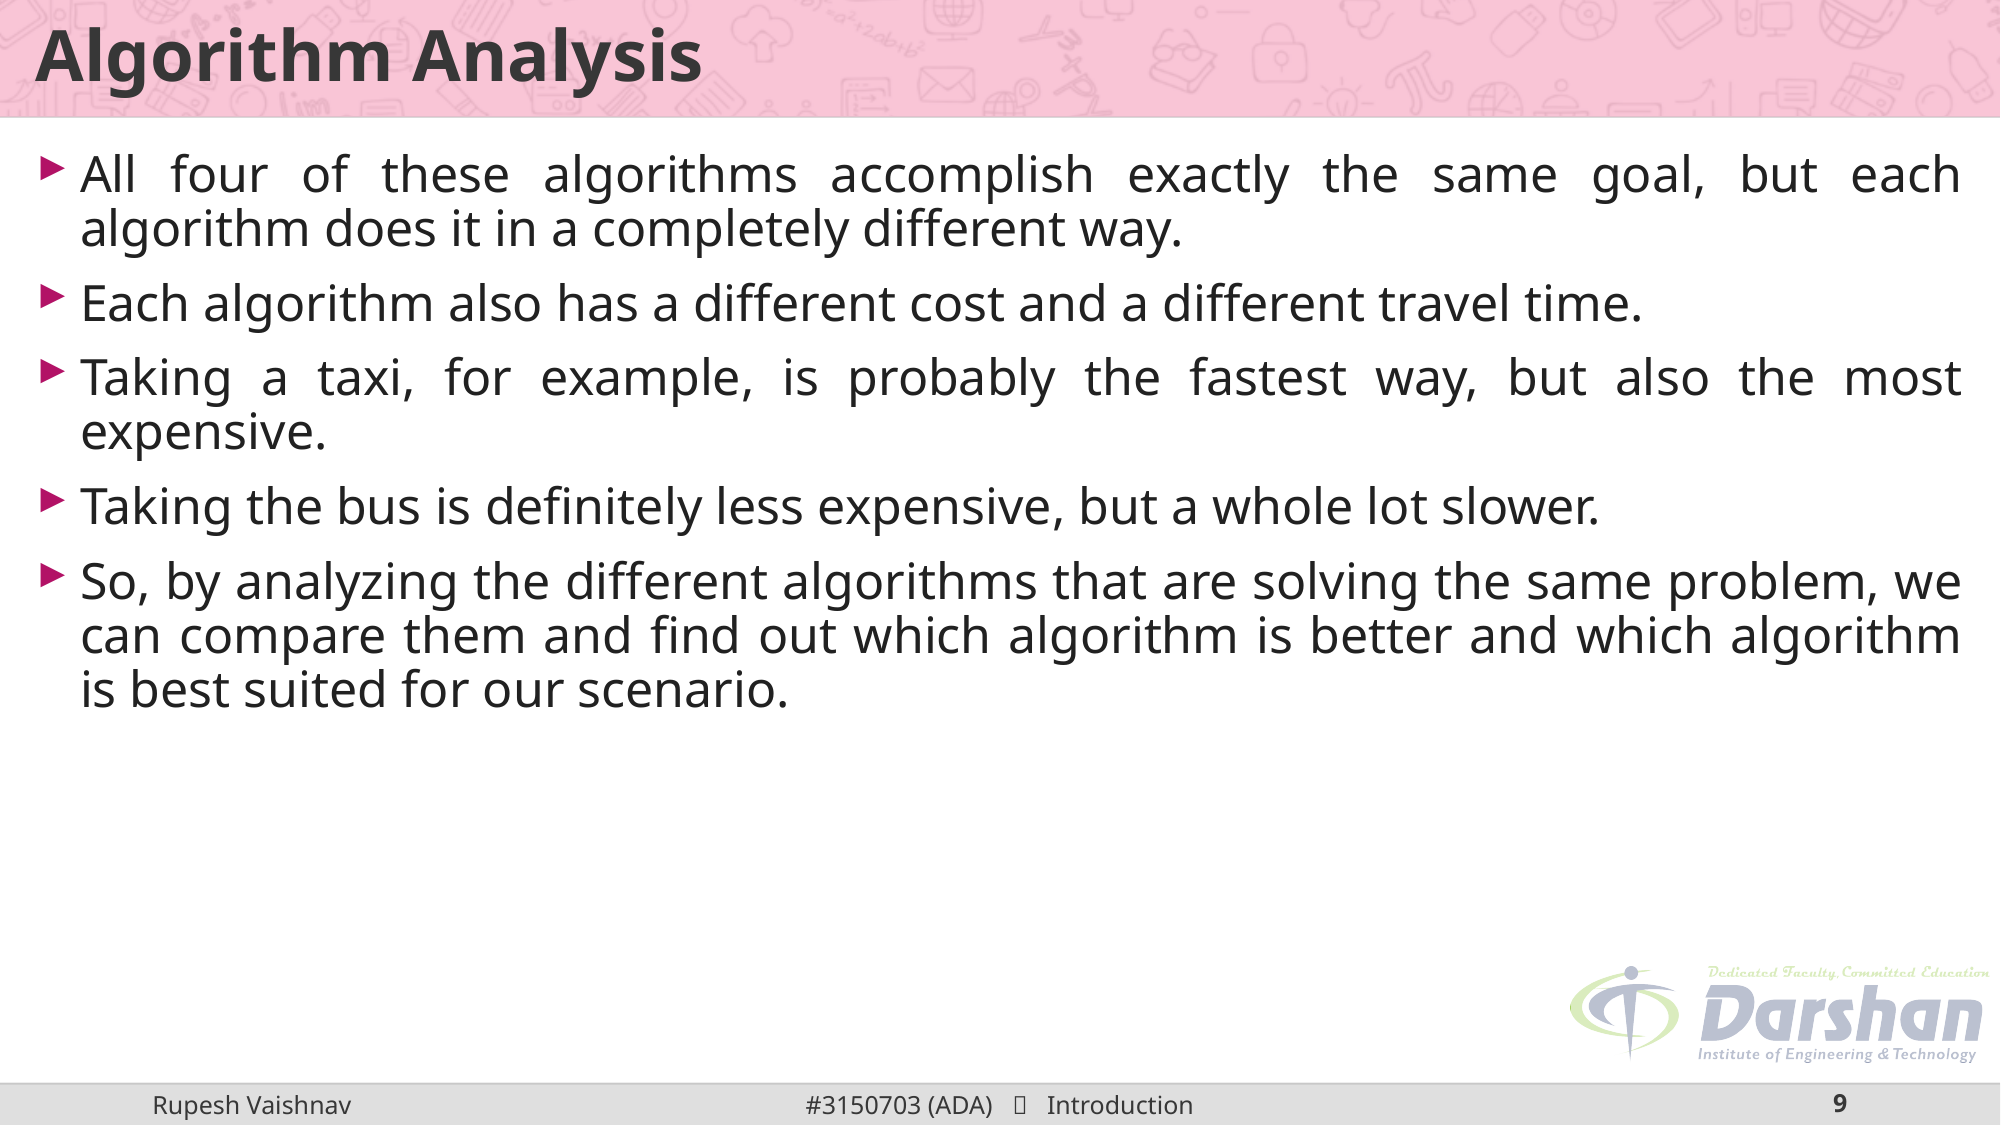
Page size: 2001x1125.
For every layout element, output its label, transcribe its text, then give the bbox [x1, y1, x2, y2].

list All four of these algorithms accomplish exactly the same goal, but each algorithm does it in a completely different way. Each algorithm also has a different cost and a different travel time. Taking a taxi, for example, is probably the fastest way, but also the most expensive. Taking the bus is definitely less expensive, but a whole lot slower. So, by analyzing the different algorithms that are solving the same problem, we can compare them and find out which algorithm is better and which algorithm is best suited for our scenario. [21, 141, 1979, 1059]
title Algorithm Analysis [0, 0, 2000, 117]
